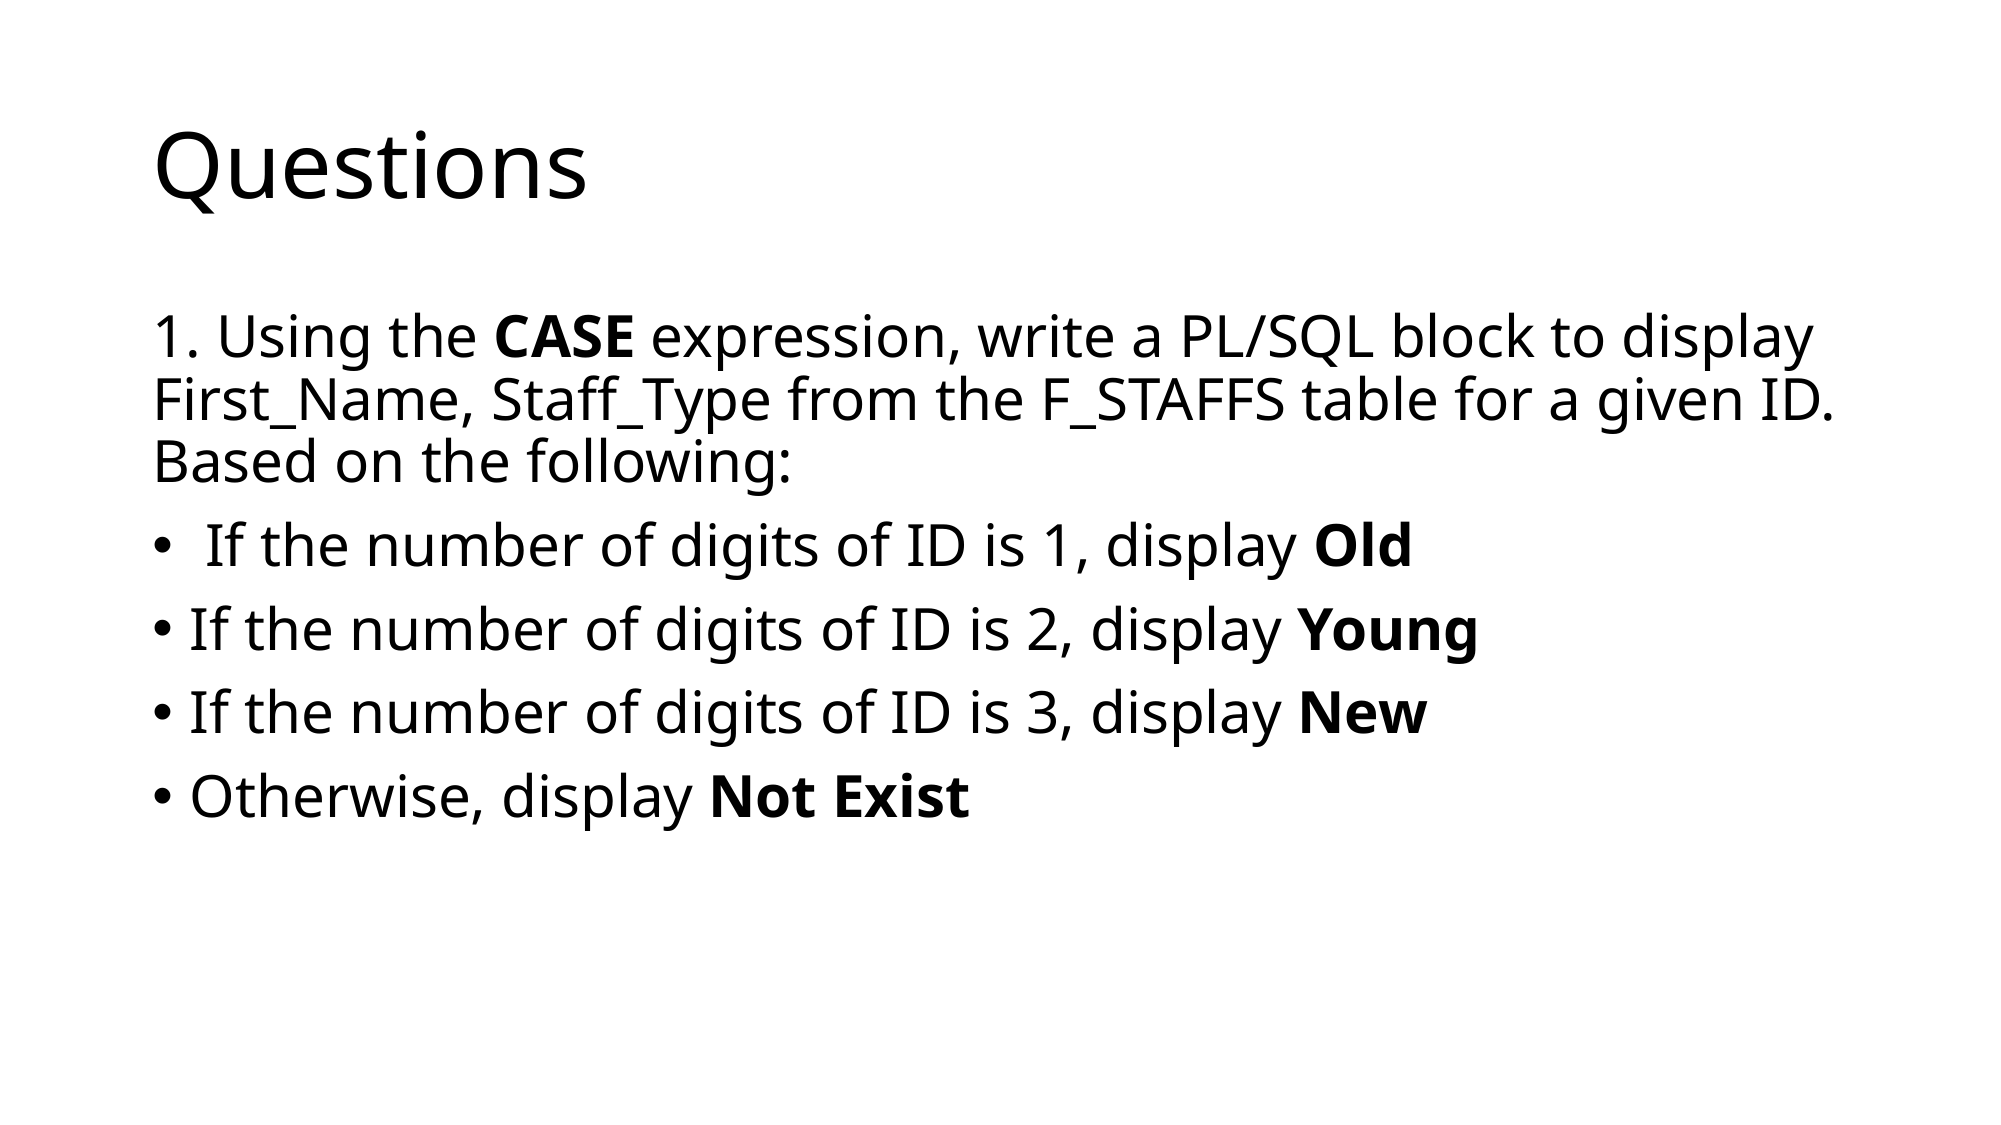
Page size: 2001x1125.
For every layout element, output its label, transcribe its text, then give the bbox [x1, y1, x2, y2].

list 1. Using the CASE expression, write a PL/SQL block to display First_Name, Staff_Type from the F_STAFFS table for a given ID. Based on the following: If the number of digits of ID is 1, display Old If the number of digits of ID is 2, display Young If the number of digits of ID is 3, display New Otherwise, display Not Exist [137, 299, 1863, 1014]
title Questions [137, 59, 1863, 278]
